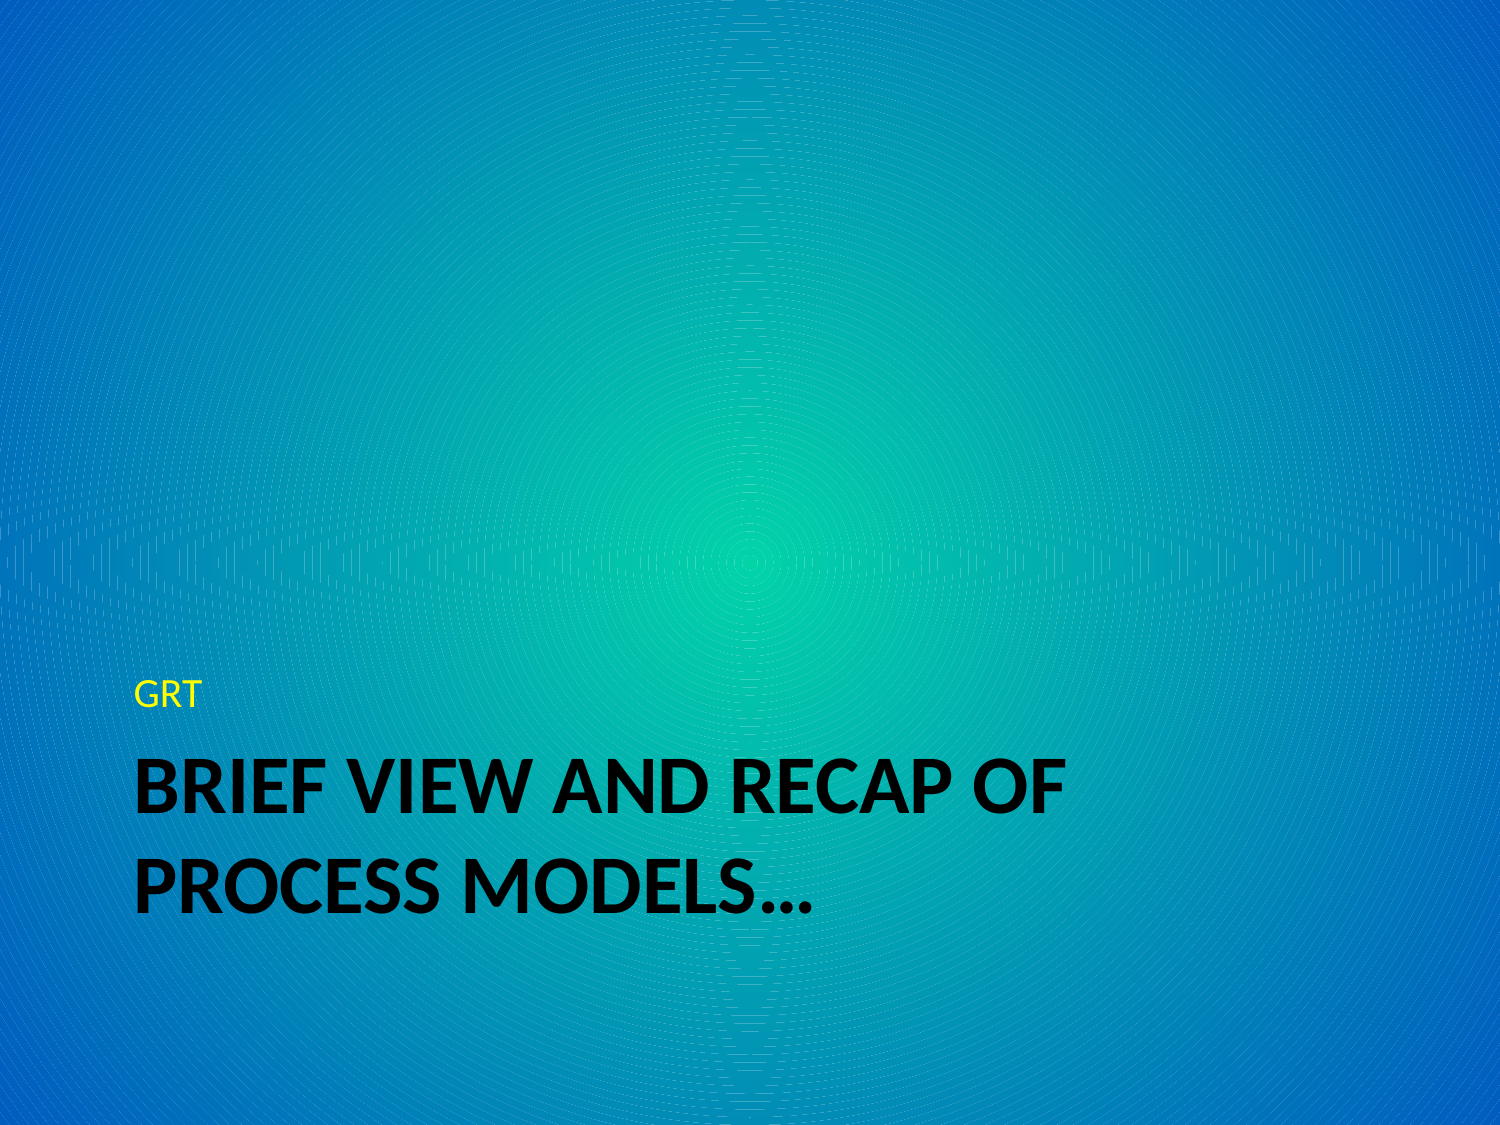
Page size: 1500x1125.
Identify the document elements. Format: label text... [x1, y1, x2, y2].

title Brief View and Recap of process models… [118, 723, 1394, 947]
list GRT [118, 476, 1394, 723]
